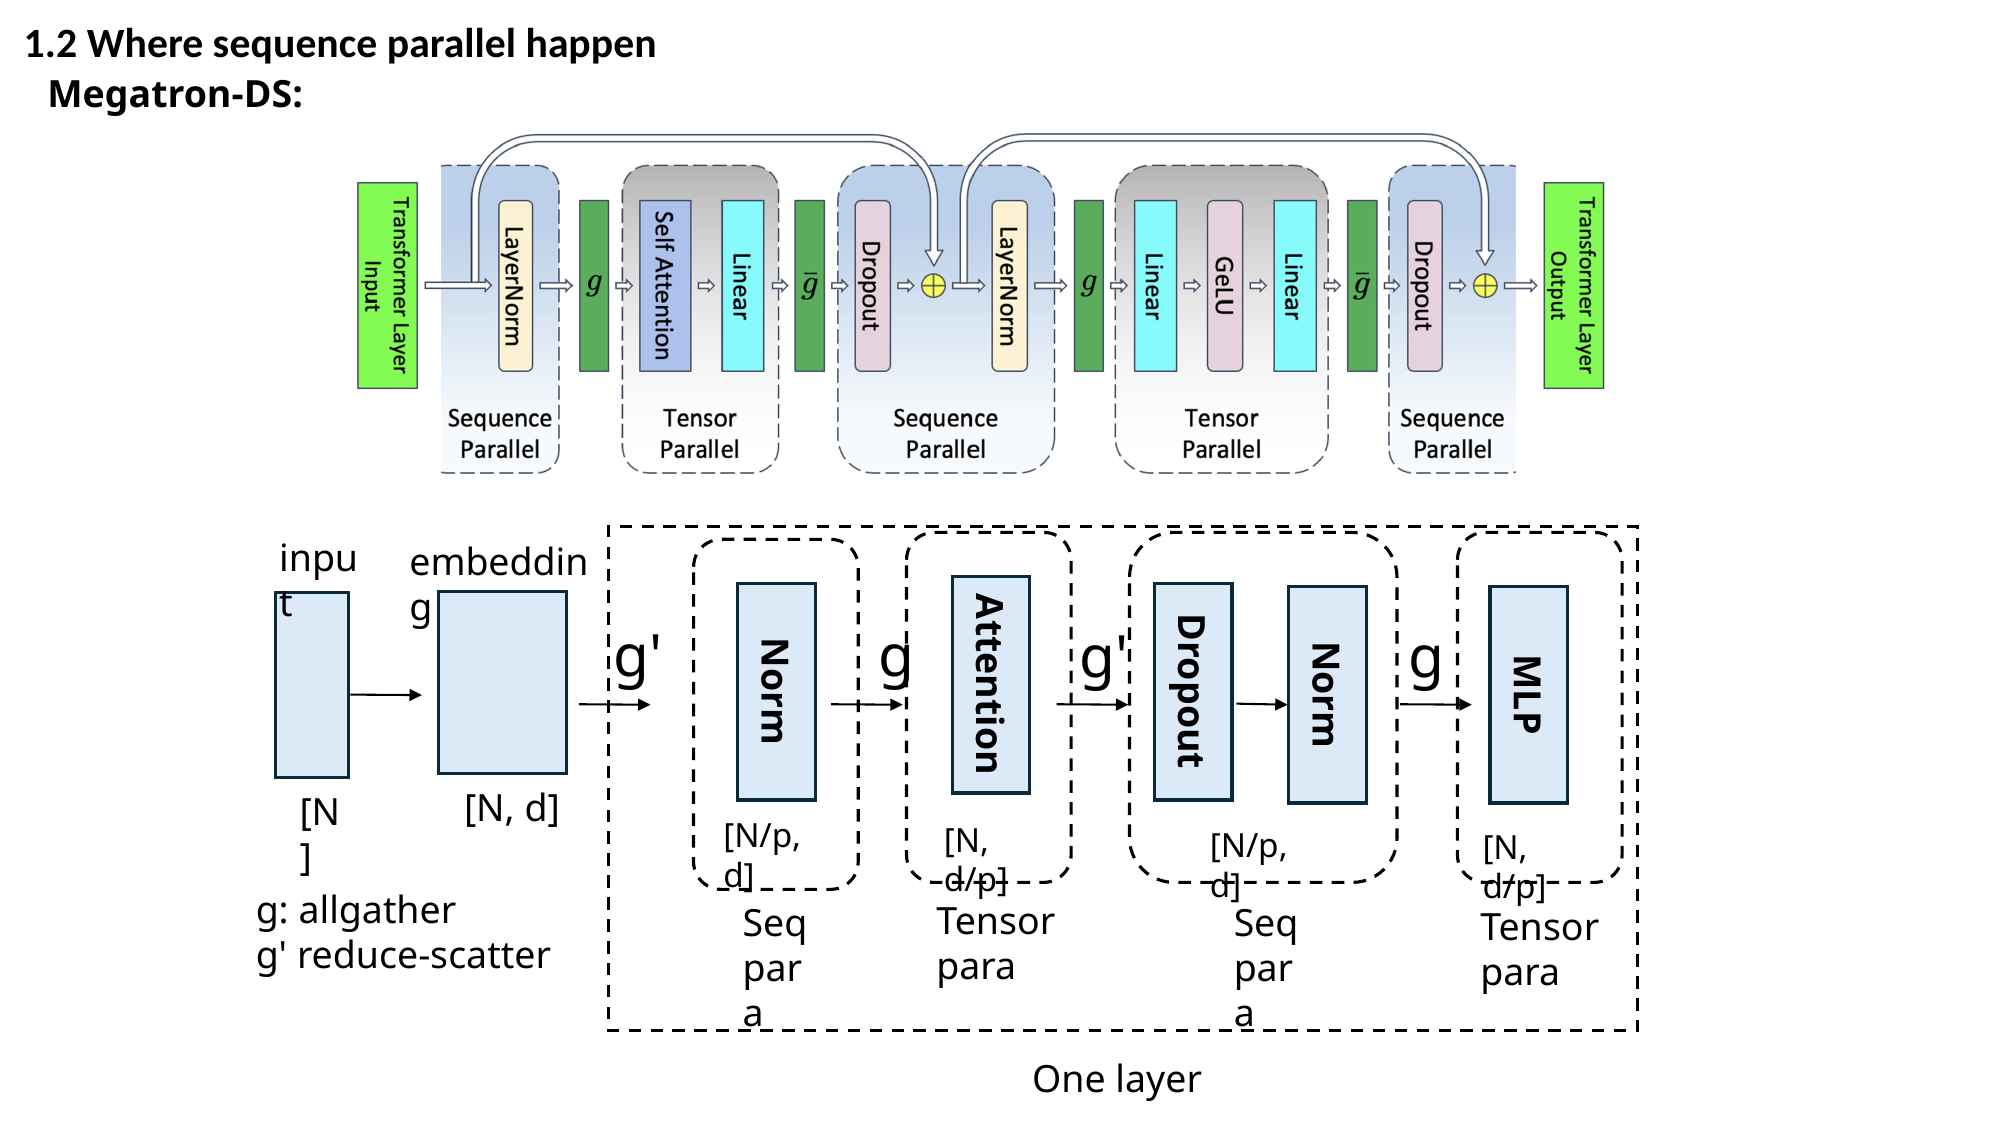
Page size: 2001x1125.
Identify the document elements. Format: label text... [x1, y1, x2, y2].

text_box Attention [951, 575, 1031, 795]
text_box g [1393, 612, 1457, 698]
text_box Dropout [1153, 582, 1234, 802]
text_box Seq para [727, 902, 836, 1042]
text_box Tensor para [921, 889, 1084, 995]
text_box Norm [1287, 585, 1368, 805]
text_box [1127, 530, 1399, 884]
text_box input [264, 526, 386, 632]
text_box [274, 632, 350, 779]
text_box g' [599, 610, 689, 696]
text_box [1455, 530, 1624, 878]
text_box MLP [1488, 585, 1569, 805]
text_box One layer [1017, 1047, 1232, 1108]
text_box g [863, 610, 928, 696]
text_box 1.2 Where sequence parallel happen [9, 8, 673, 74]
text_box [N, d/p] [928, 811, 1070, 906]
text_box g' [1064, 612, 1150, 698]
text_box embedding [394, 530, 610, 636]
picture [322, 107, 1620, 493]
text_box Norm [736, 582, 817, 802]
text_box [N, d] [449, 776, 577, 837]
text_box g: allgather g' reduce-scatter [240, 878, 582, 984]
text_box [N, d/p] [1467, 818, 1616, 914]
text_box [N/p, d] [708, 807, 853, 902]
text_box [607, 525, 1639, 1032]
text_box [691, 537, 860, 888]
text_box [N] [284, 780, 366, 878]
text_box [437, 636, 568, 775]
text_box [904, 530, 1073, 882]
text_box [N/p, d] [1195, 817, 1343, 912]
text_box Megatron-DS: [32, 62, 351, 122]
text_box Tensor para [1465, 895, 1625, 1001]
text_box Seq para [1218, 912, 1327, 1042]
